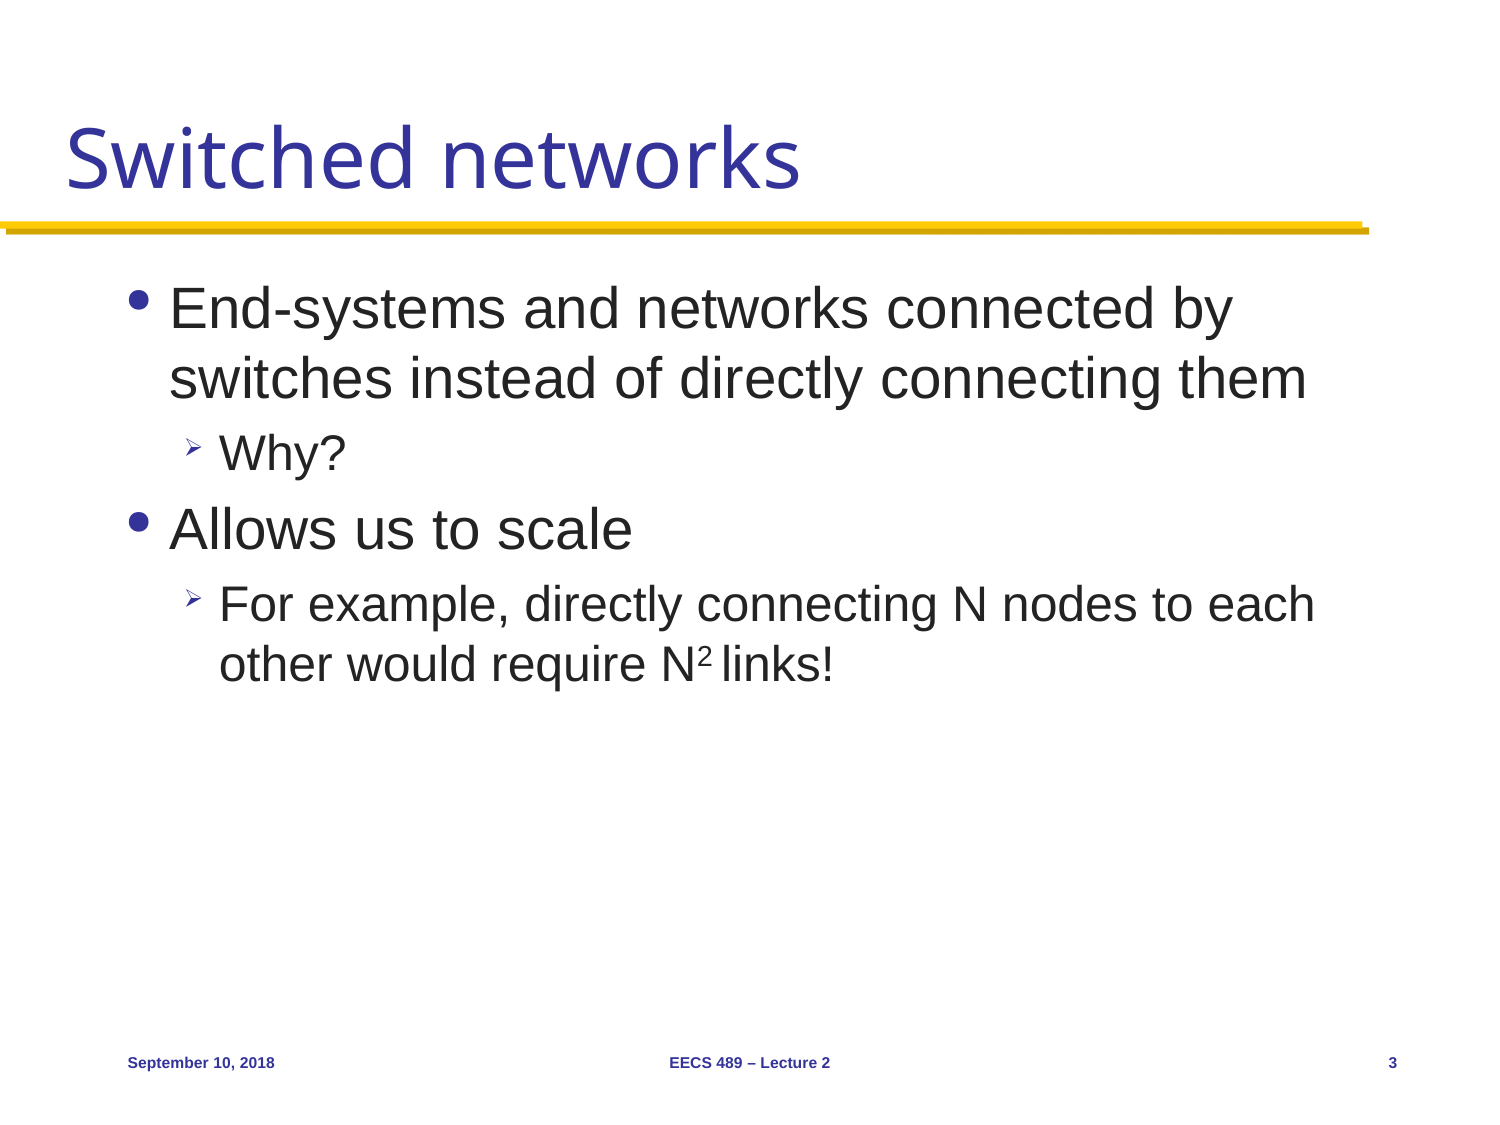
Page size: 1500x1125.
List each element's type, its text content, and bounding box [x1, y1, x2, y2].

slide_number 3 [1312, 1024, 1413, 1101]
title Switched networks [49, 24, 1451, 213]
footer EECS 489 – Lecture 2 [512, 1024, 988, 1101]
list End-systems and networks connected by switches instead of directly connecting them Why? Allows us to scale For example, directly connecting N nodes to each other would require N2 links! [112, 262, 1413, 988]
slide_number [112, 1024, 426, 1101]
